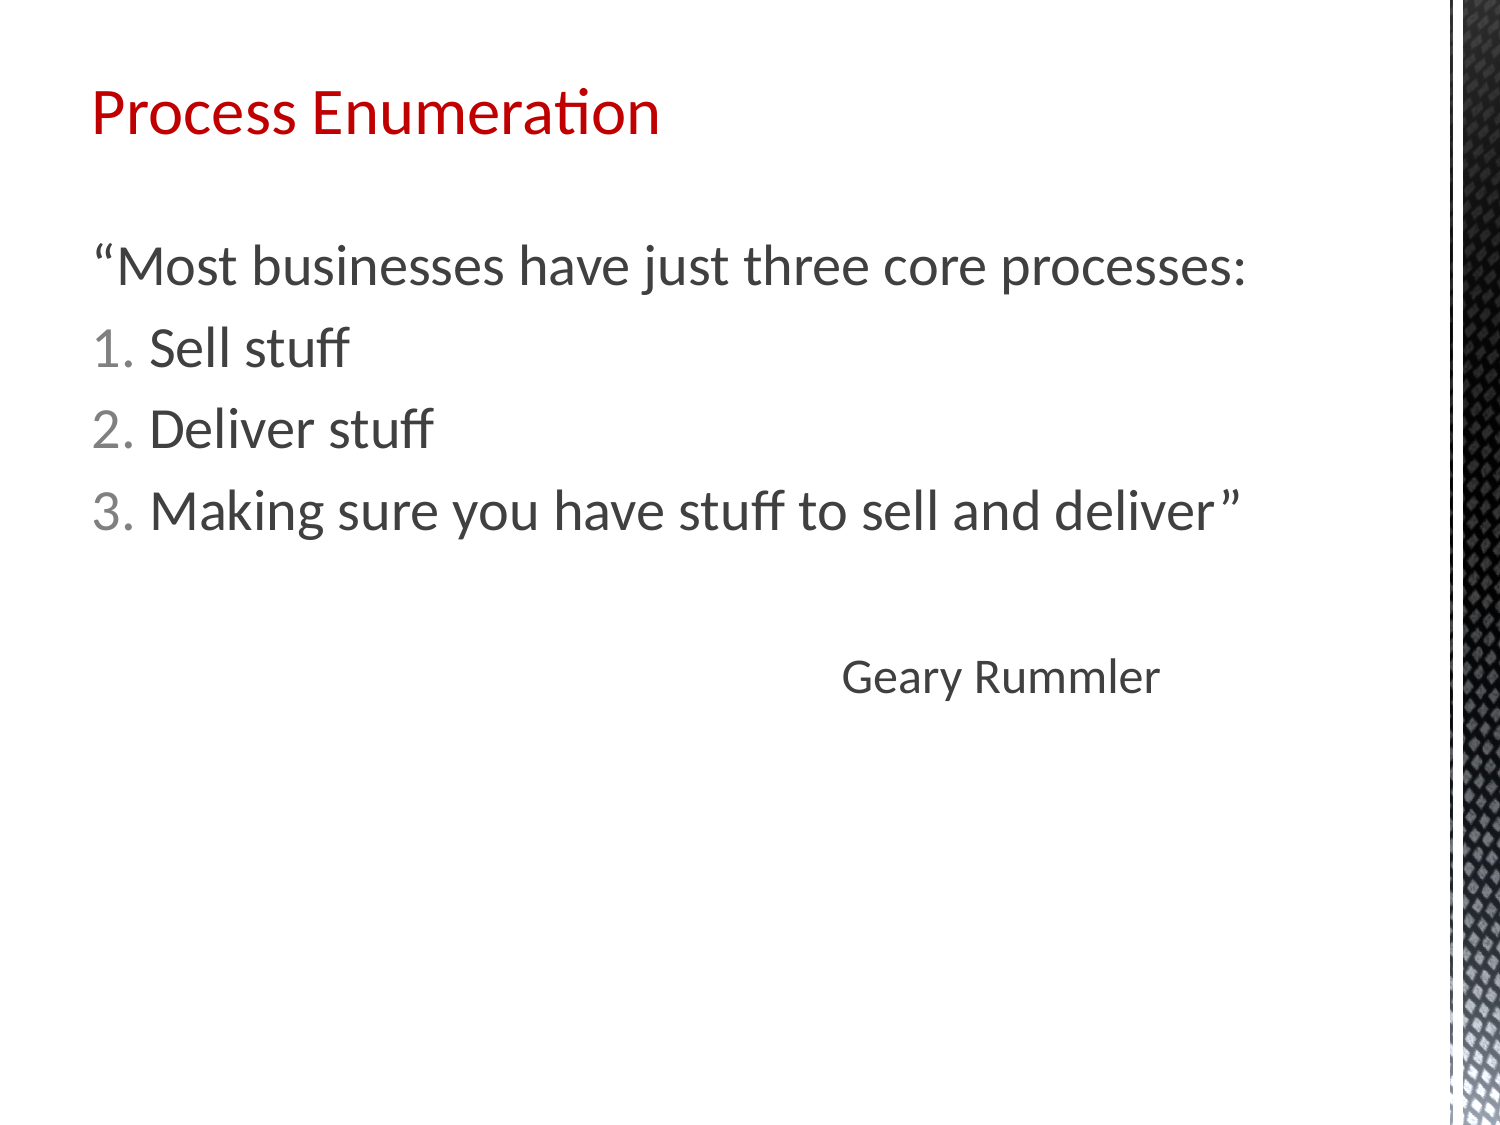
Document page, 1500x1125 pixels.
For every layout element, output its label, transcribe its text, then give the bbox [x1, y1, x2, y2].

picture [1447, 0, 1500, 1125]
title Process Enumeration [76, 42, 1400, 173]
list “Most businesses have just three core processes: Sell stuff Deliver stuff Making sure you have stuff to sell and deliver” Geary Rummler [76, 219, 1412, 1012]
